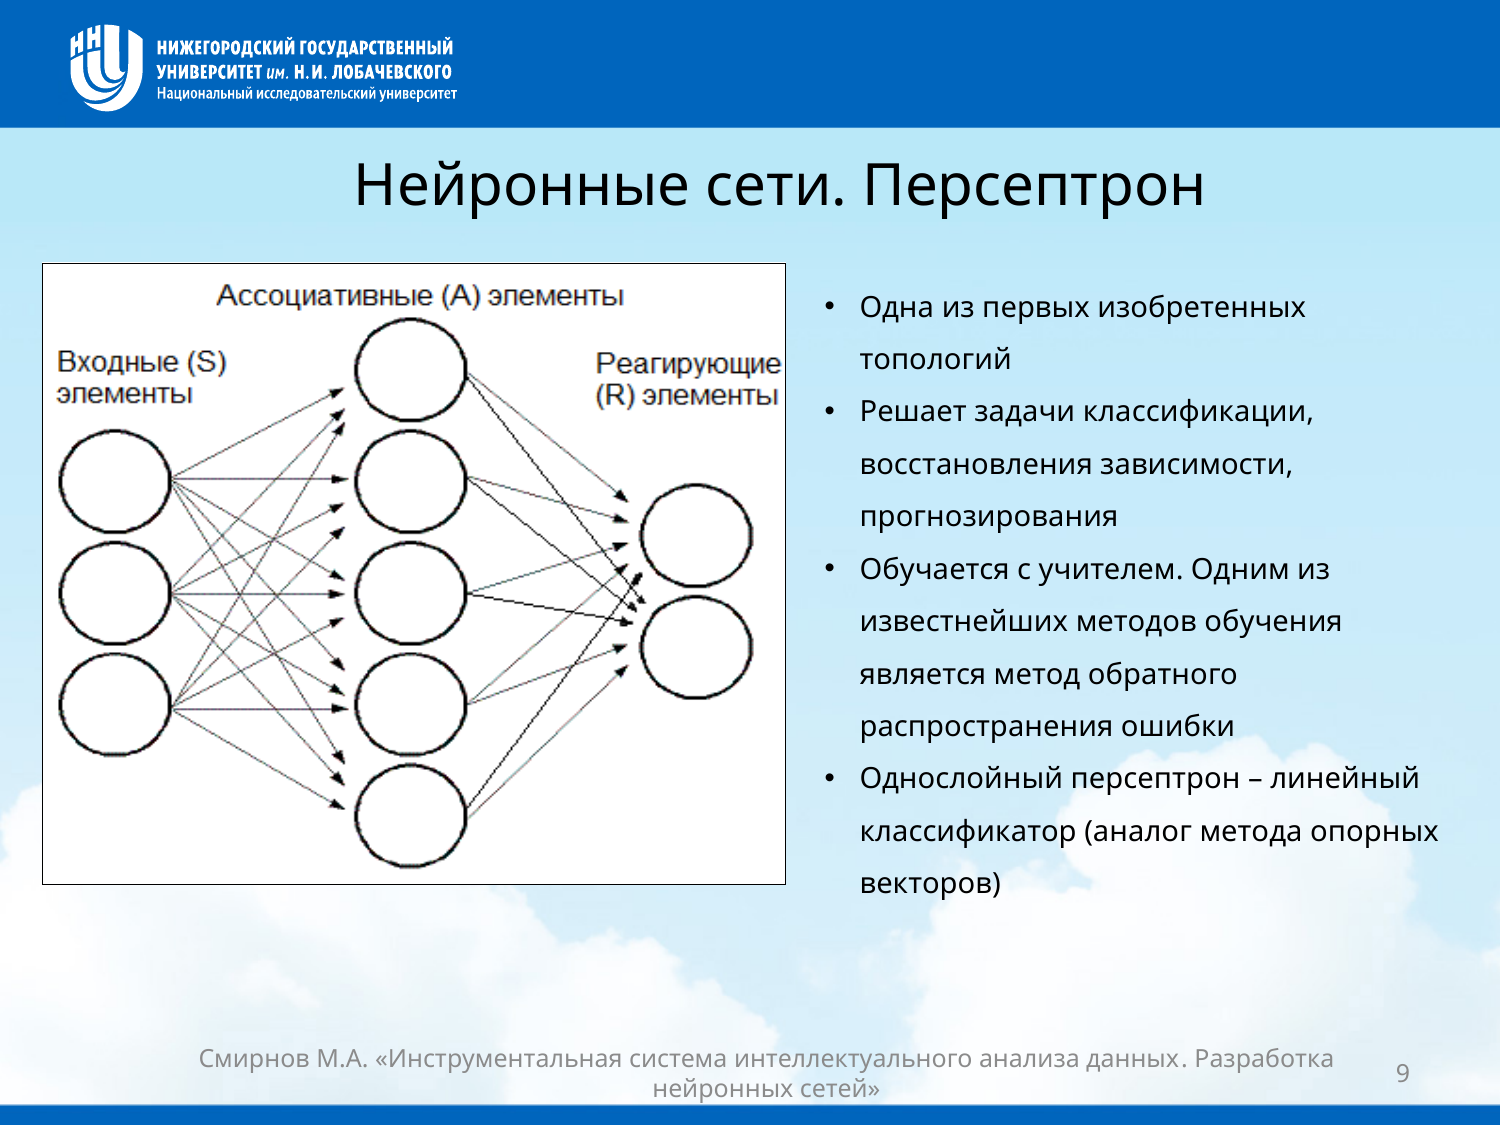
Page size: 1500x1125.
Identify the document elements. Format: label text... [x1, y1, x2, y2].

picture [0, 0, 1500, 1125]
footer Смирнов М.А. «Инструментальная система интеллектуального анализа данных. Разработка нейронных сетей» [149, 1042, 1385, 1103]
slide_number 9 [1074, 1044, 1425, 1105]
text_box Одна из первых изобретенных топологий Решает задачи классификации, восстановления зависимости, прогнозирования Обучается с учителем. Одним из известнейших методов обучения является метод обратного распространения ошибки Однослойный персептрон – линейный классификатор (аналог метода опорных векторов) [809, 262, 1471, 960]
text_box Нейронные сети. Персептрон [339, 139, 1221, 225]
